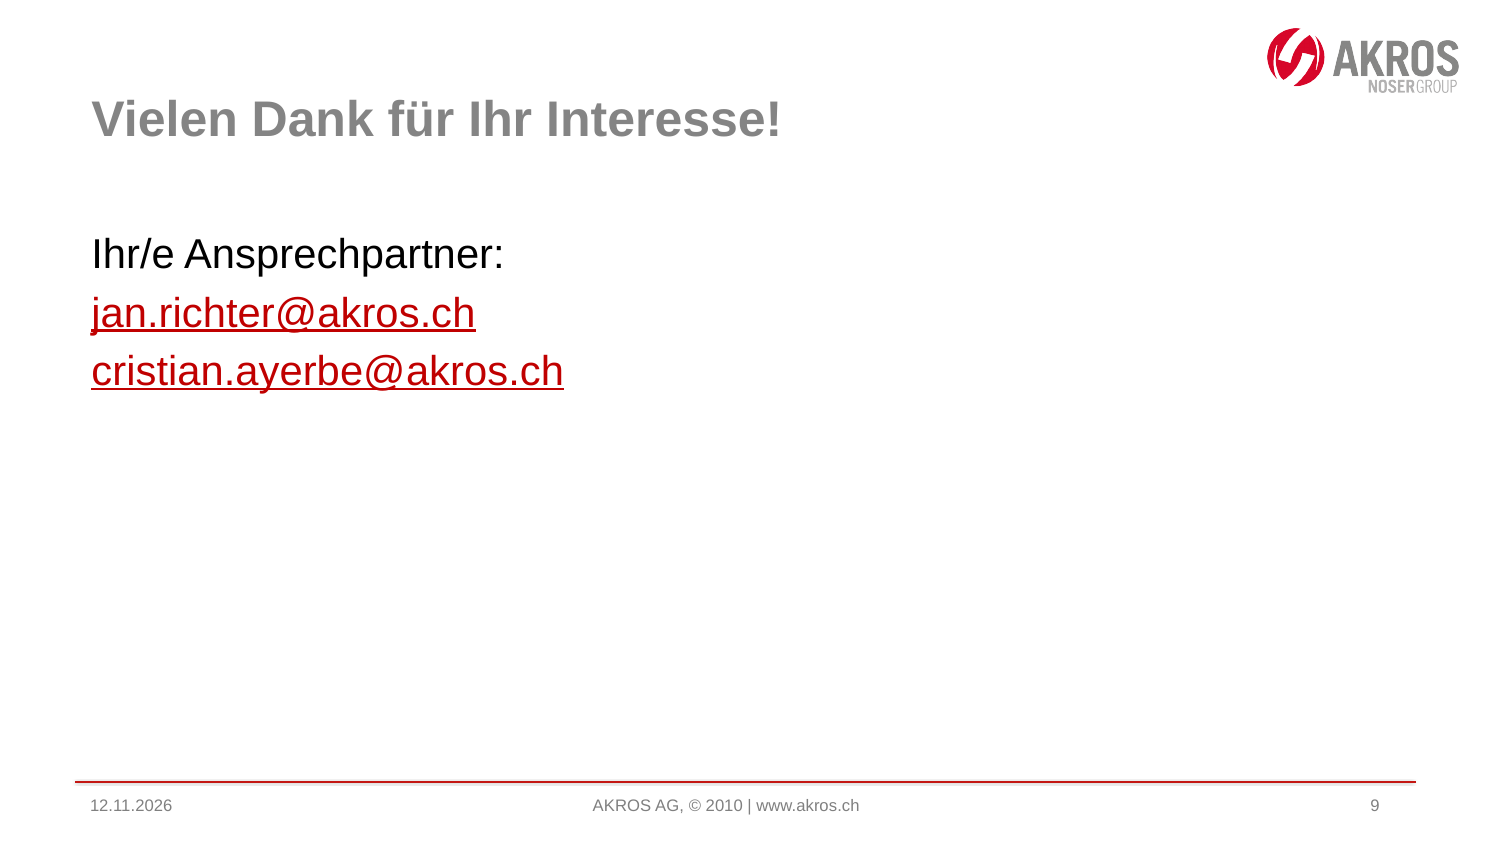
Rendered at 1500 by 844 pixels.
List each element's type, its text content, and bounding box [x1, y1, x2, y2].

list Ihr/e Ansprechpartner: jan.richter@akros.ch cristian.ayerbe@akros.ch [76, 226, 1395, 754]
slide_number 9 [1211, 782, 1395, 827]
footer AKROS AG, © 2010 | www.akros.ch [269, 782, 1184, 827]
picture [1267, 28, 1459, 93]
title Vielen Dank für Ihr Interesse! [76, 58, 1069, 174]
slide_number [75, 782, 247, 827]
